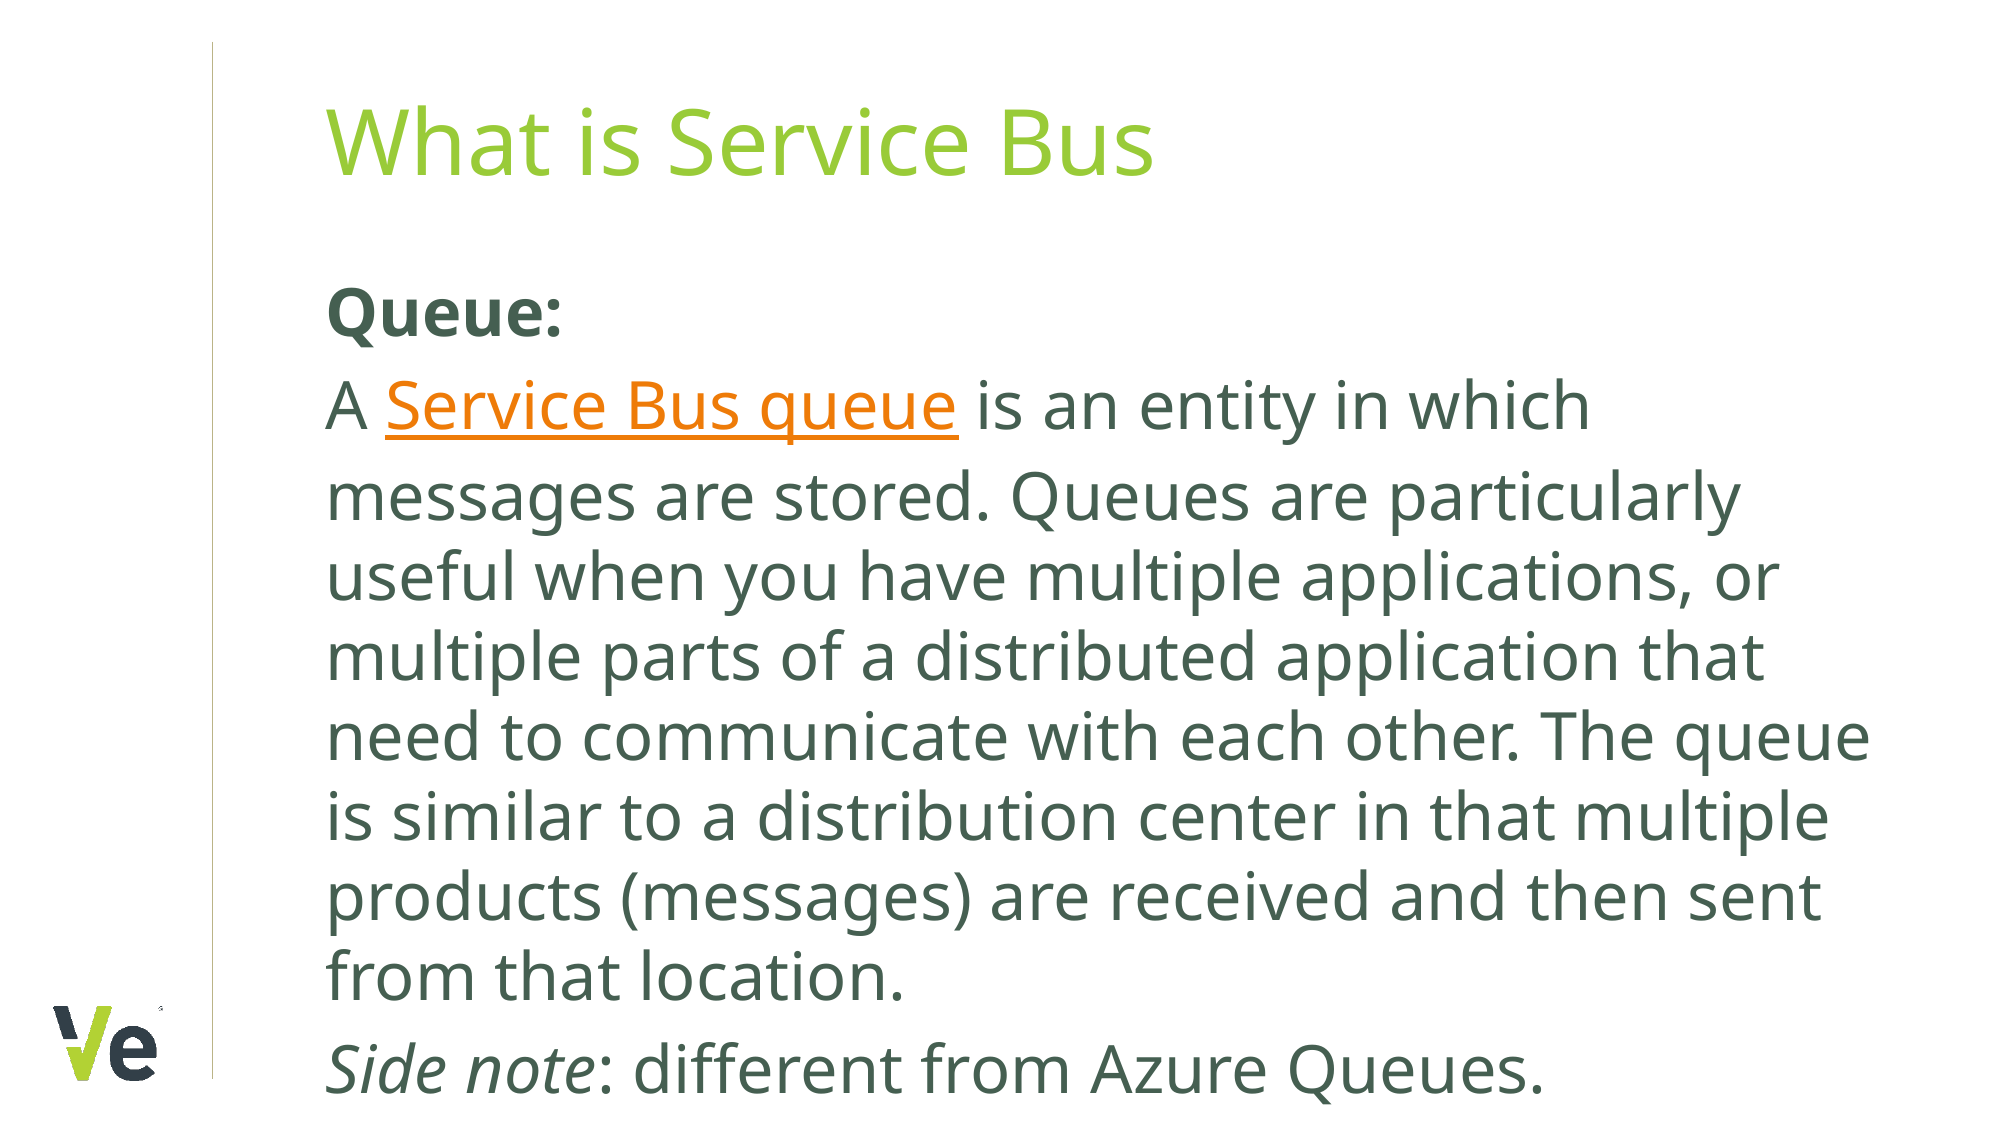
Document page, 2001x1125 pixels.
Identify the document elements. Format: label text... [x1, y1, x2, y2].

title What is Service Bus [310, 45, 1900, 233]
list Queue: A Service Bus queue is an entity in which messages are stored. Queues are particularly useful when you have multiple applications, or multiple parts of a distributed application that need to communicate with each other. The queue is similar to a distribution center in that multiple products (messages) are received and then sent from that location. Side note: different from Azure Queues. [310, 262, 1900, 1080]
picture [53, 1006, 163, 1081]
